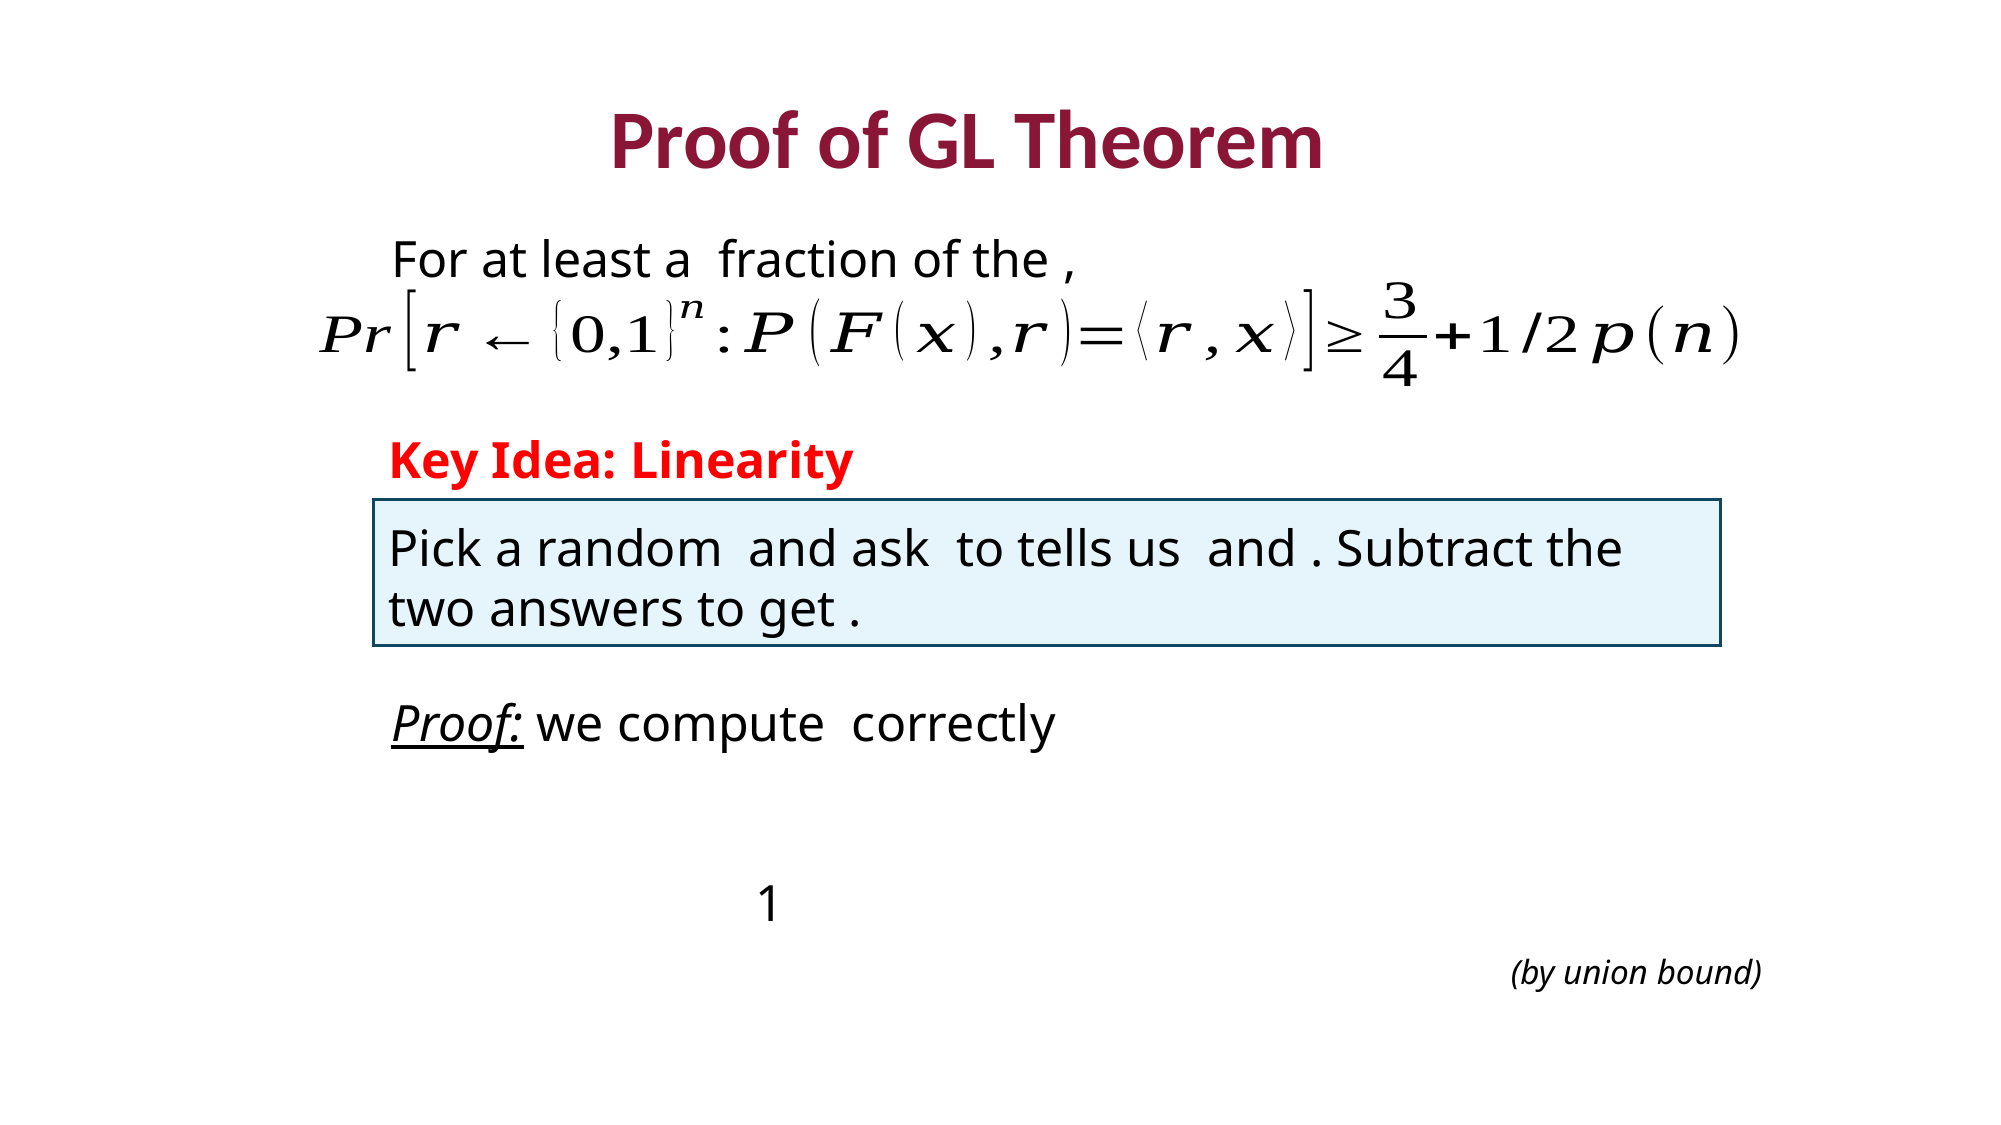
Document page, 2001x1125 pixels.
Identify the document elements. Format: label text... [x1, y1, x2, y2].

text_box [372, 498, 1722, 647]
text_box Key Idea: Linearity [373, 420, 1804, 496]
text_box Proof of GL Theorem [253, 78, 1683, 208]
text_box (by union bound) [1496, 943, 1793, 999]
